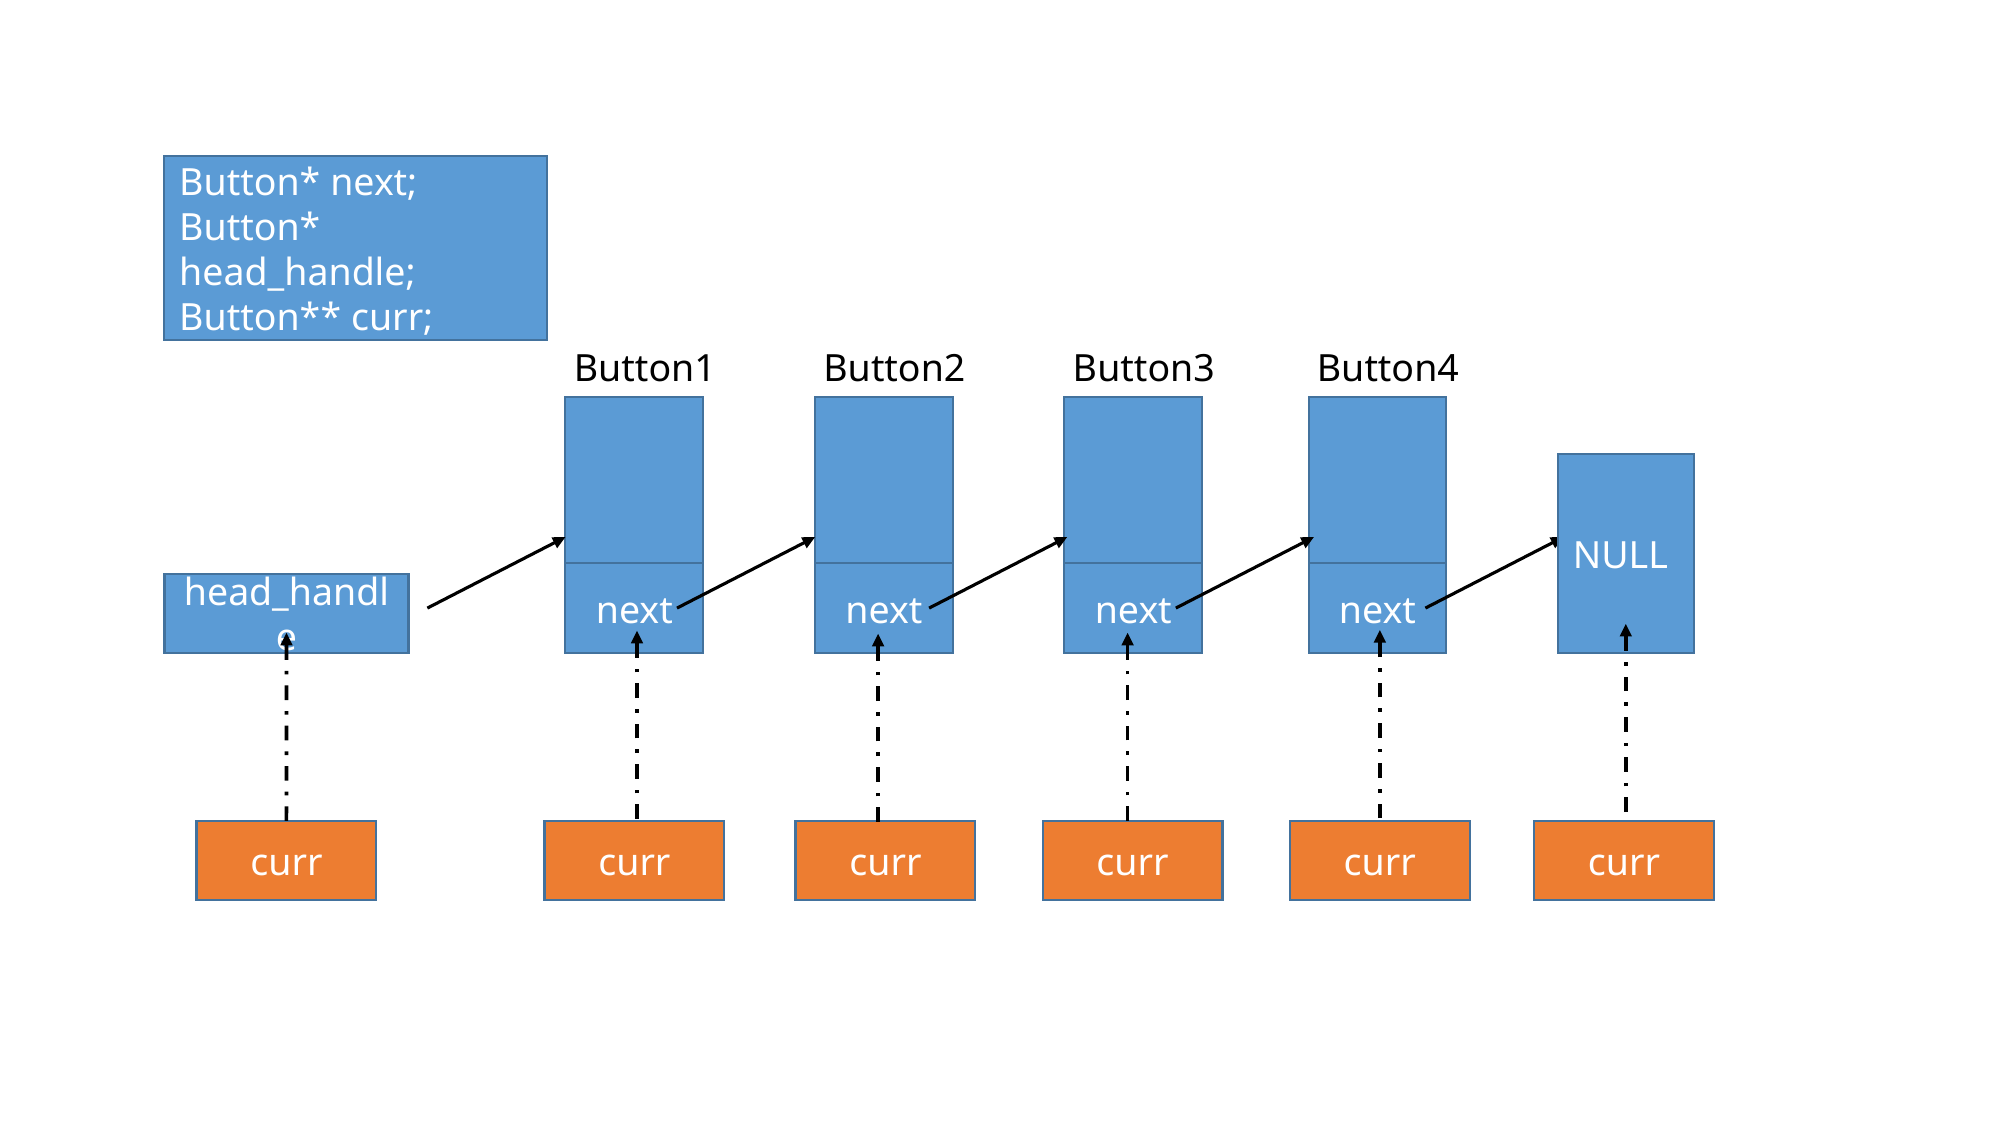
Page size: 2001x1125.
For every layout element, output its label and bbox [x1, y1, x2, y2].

text_box [164, 156, 1714, 900]
